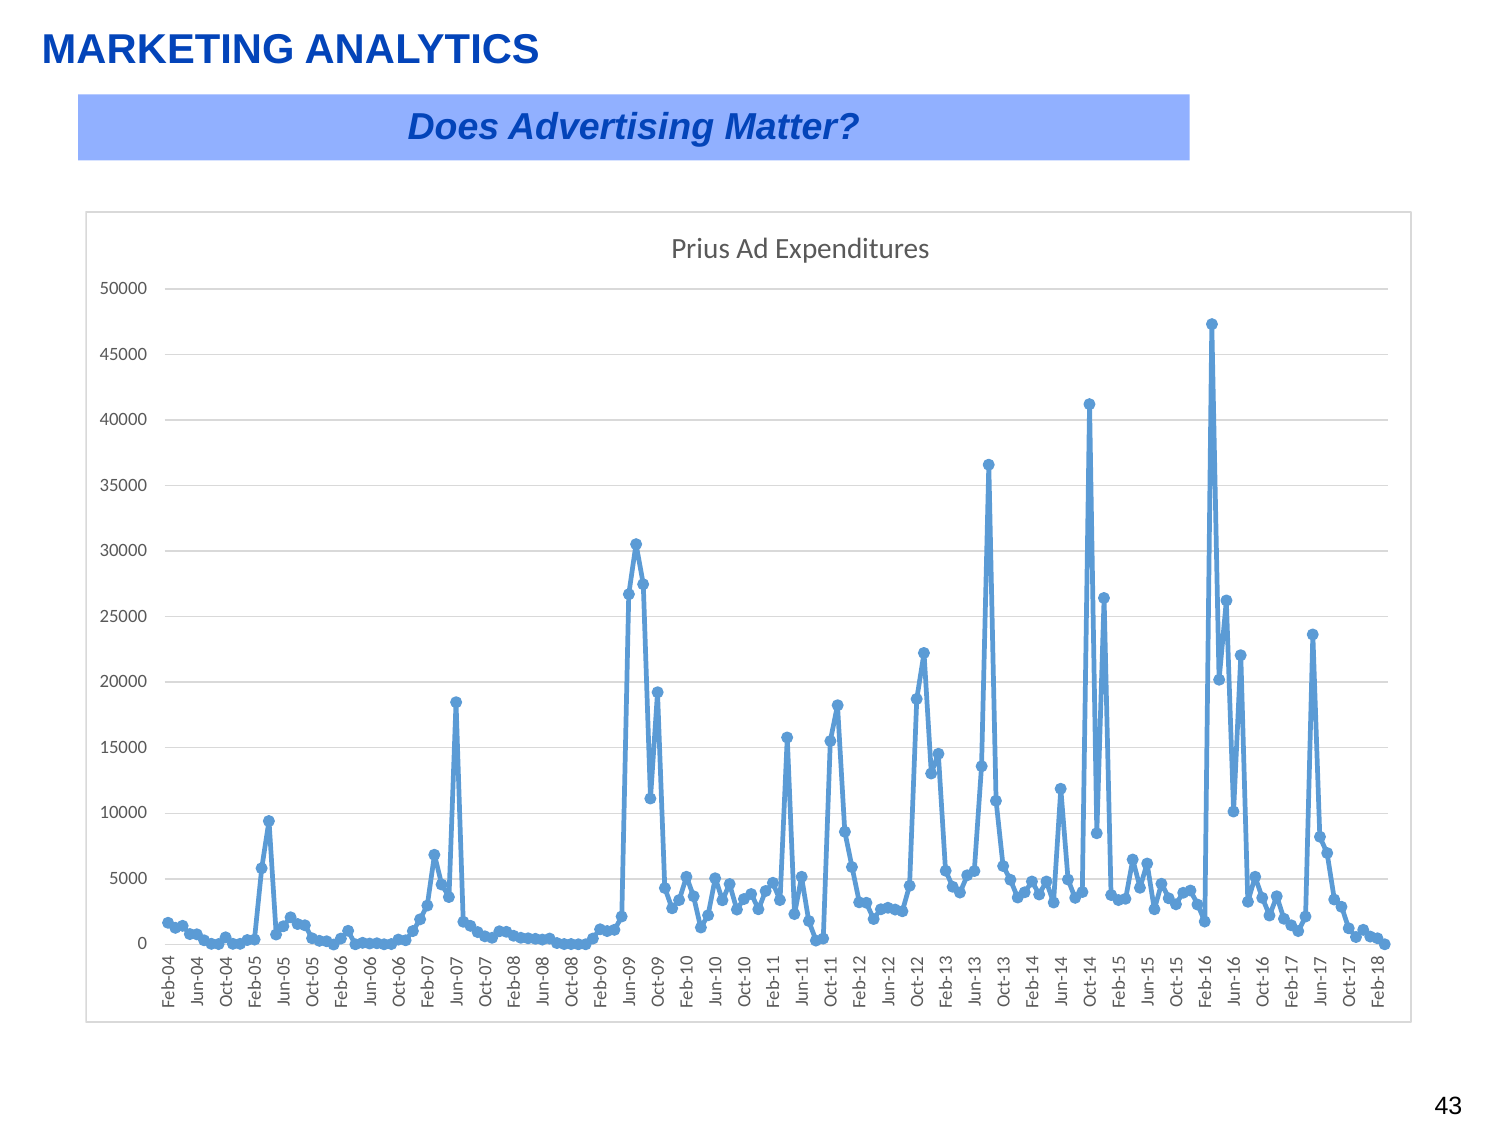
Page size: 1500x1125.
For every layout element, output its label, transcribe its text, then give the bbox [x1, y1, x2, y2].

text_box MARKETING ANALYTICS [26, 14, 1377, 65]
slide_number 42 [1149, 1089, 1463, 1121]
text_box Does Advertising Matter? [78, 94, 1190, 161]
picture [84, 210, 1413, 1024]
